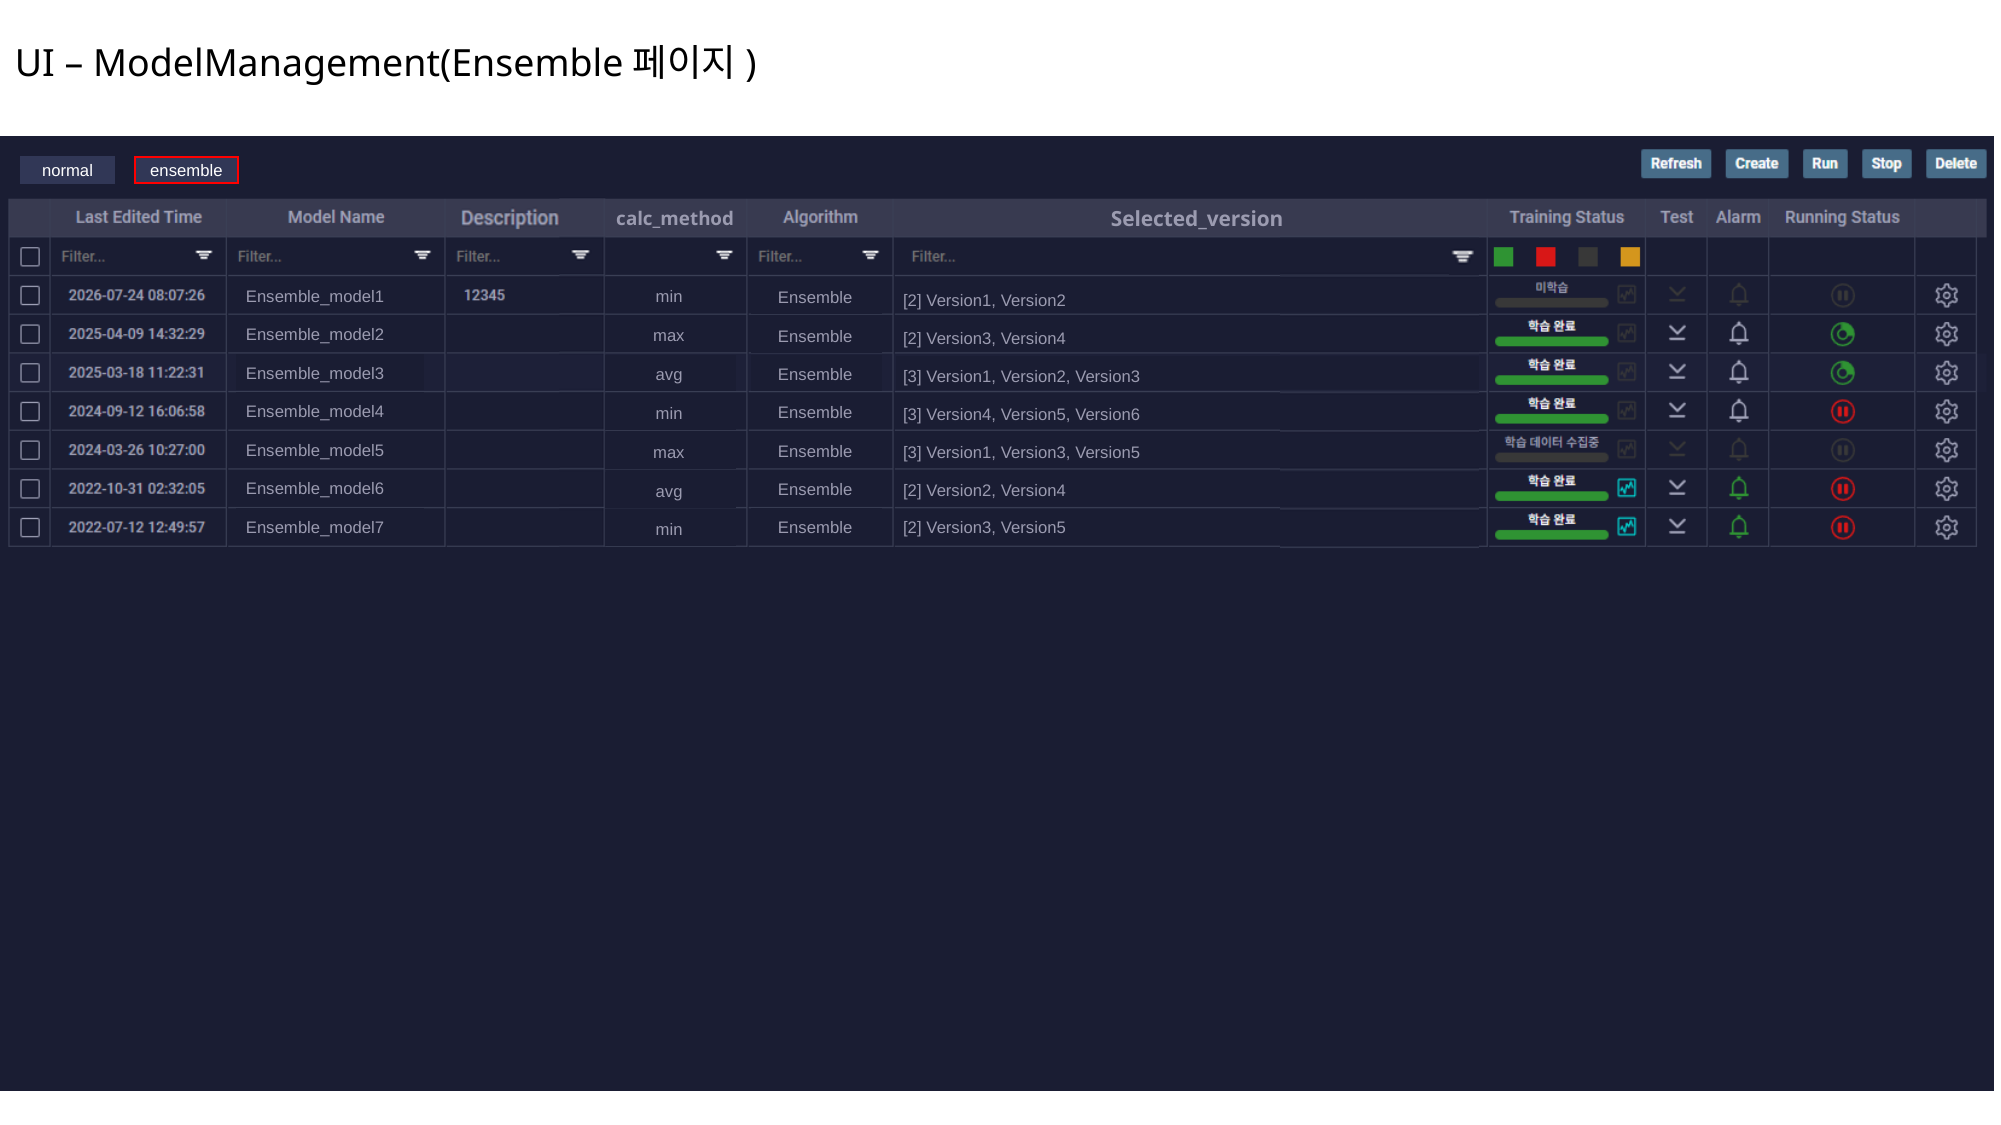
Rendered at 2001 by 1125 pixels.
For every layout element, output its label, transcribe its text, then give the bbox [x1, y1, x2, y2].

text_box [604, 316, 736, 353]
picture [0, 136, 1994, 1091]
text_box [750, 316, 882, 354]
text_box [750, 431, 882, 469]
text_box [750, 278, 882, 315]
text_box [750, 470, 882, 507]
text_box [604, 394, 736, 431]
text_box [750, 393, 882, 431]
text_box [604, 355, 736, 392]
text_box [750, 508, 882, 546]
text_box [604, 277, 736, 314]
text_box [604, 433, 736, 470]
text_box UI – ModelManagement(Ensemble페이지) [0, 31, 844, 91]
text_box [604, 472, 736, 509]
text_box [750, 355, 882, 392]
